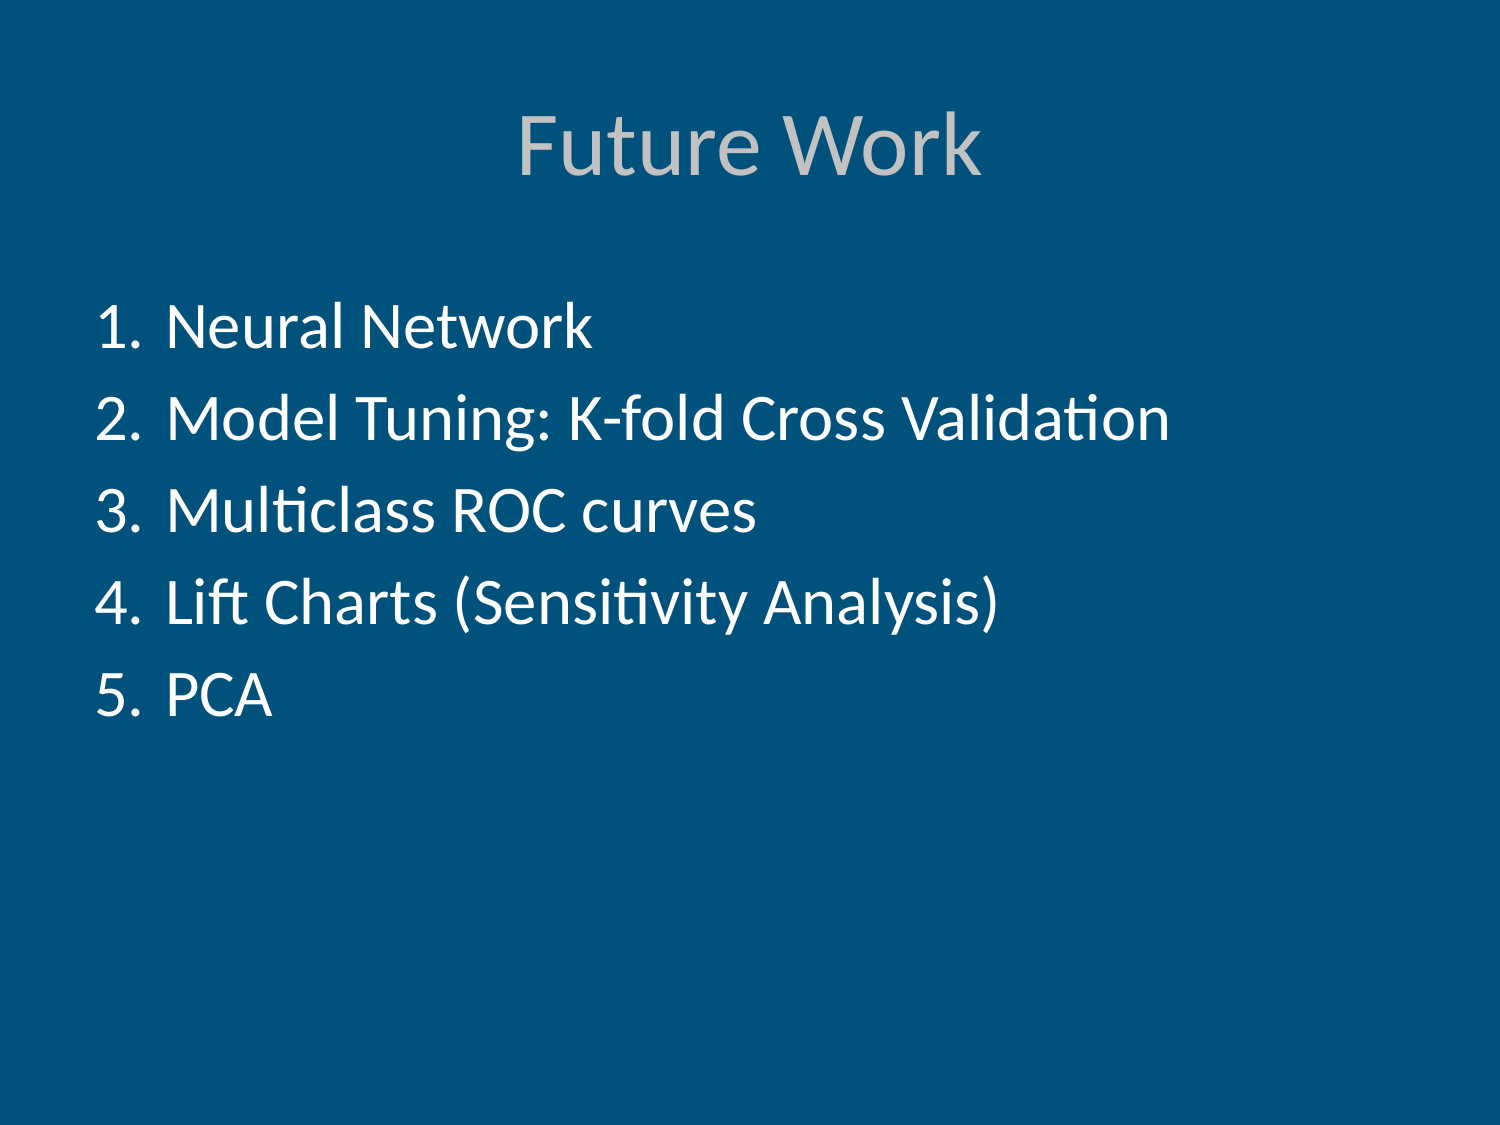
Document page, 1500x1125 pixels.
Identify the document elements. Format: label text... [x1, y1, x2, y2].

list Neural Network Model Tuning: K-fold Cross Validation Multiclass ROC curves Lift Charts (Sensitivity Analysis) PCA [75, 262, 1425, 1005]
title Future Work [75, 45, 1425, 233]
